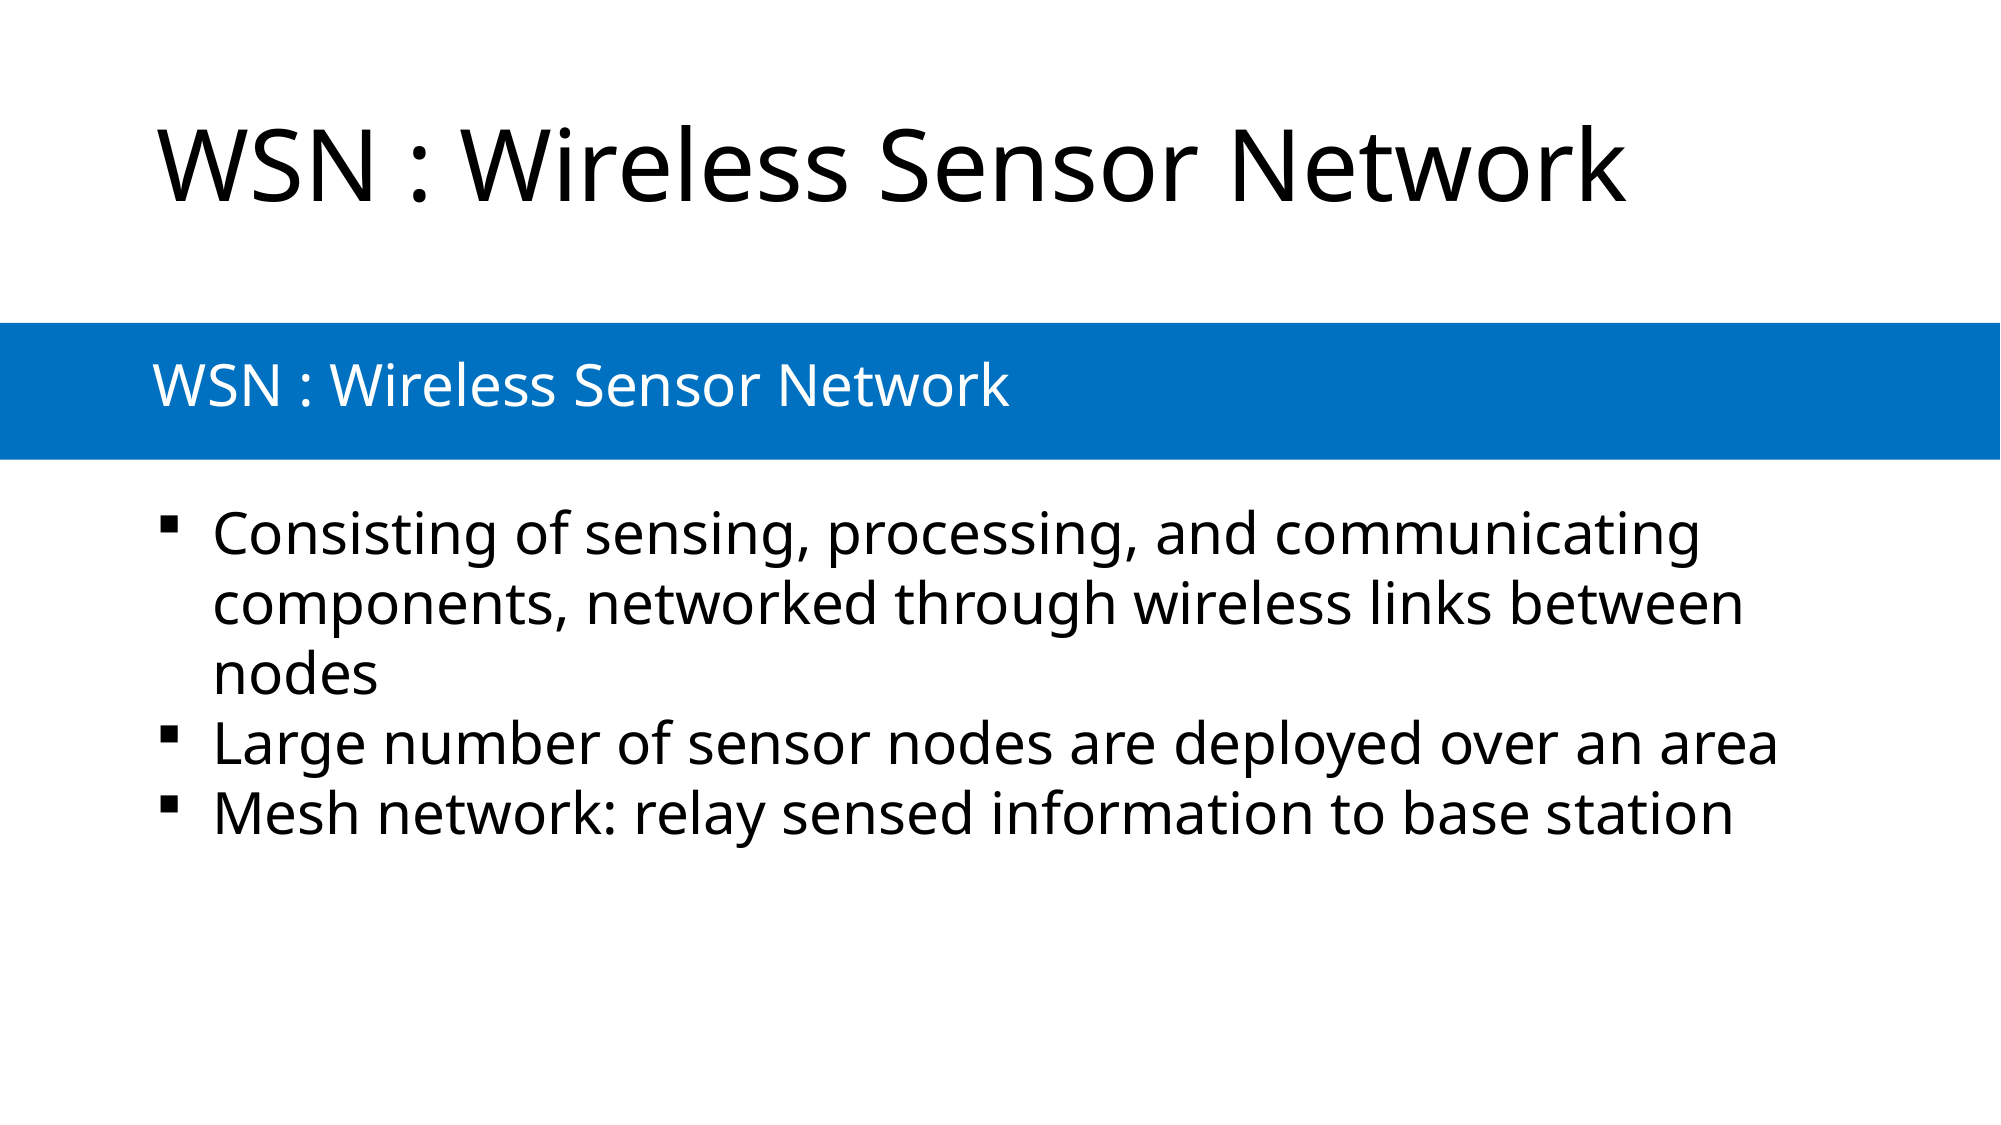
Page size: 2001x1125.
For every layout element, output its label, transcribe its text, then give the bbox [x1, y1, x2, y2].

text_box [0, 319, 2000, 460]
title WSN : Wireless Sensor Network [141, 60, 1806, 279]
text_box Consisting of sensing, processing, and communicating components, networked through wireless links between nodes Large number of sensor nodes are deployed over an area Mesh network: relay sensed information to base station [0, 460, 1936, 889]
